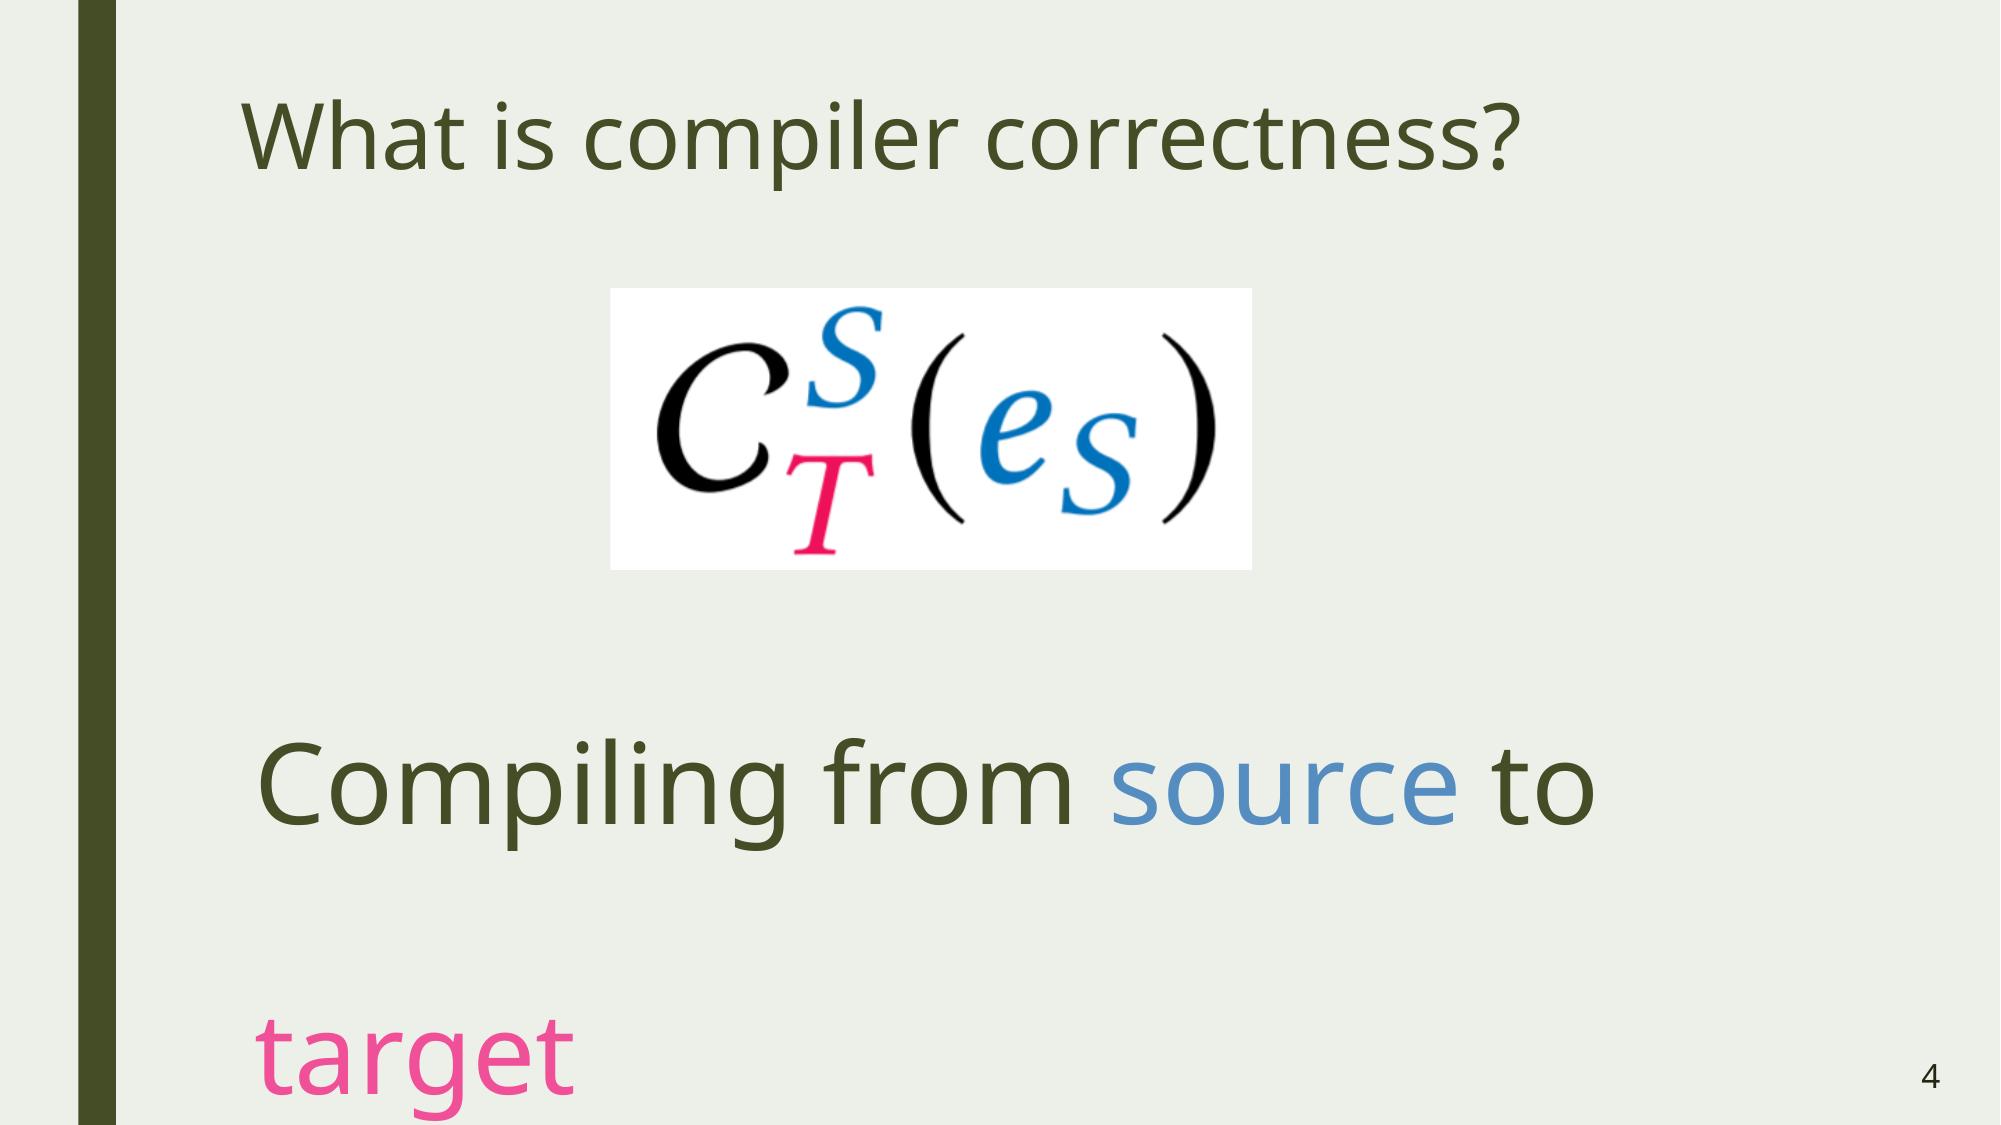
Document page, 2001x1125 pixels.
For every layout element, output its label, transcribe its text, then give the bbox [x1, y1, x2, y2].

slide_number 4 [1800, 1041, 2000, 1115]
picture [610, 288, 1253, 570]
text_box Compiling from source to target [239, 569, 1815, 1125]
title What is compiler correctness? [225, 83, 1800, 216]
